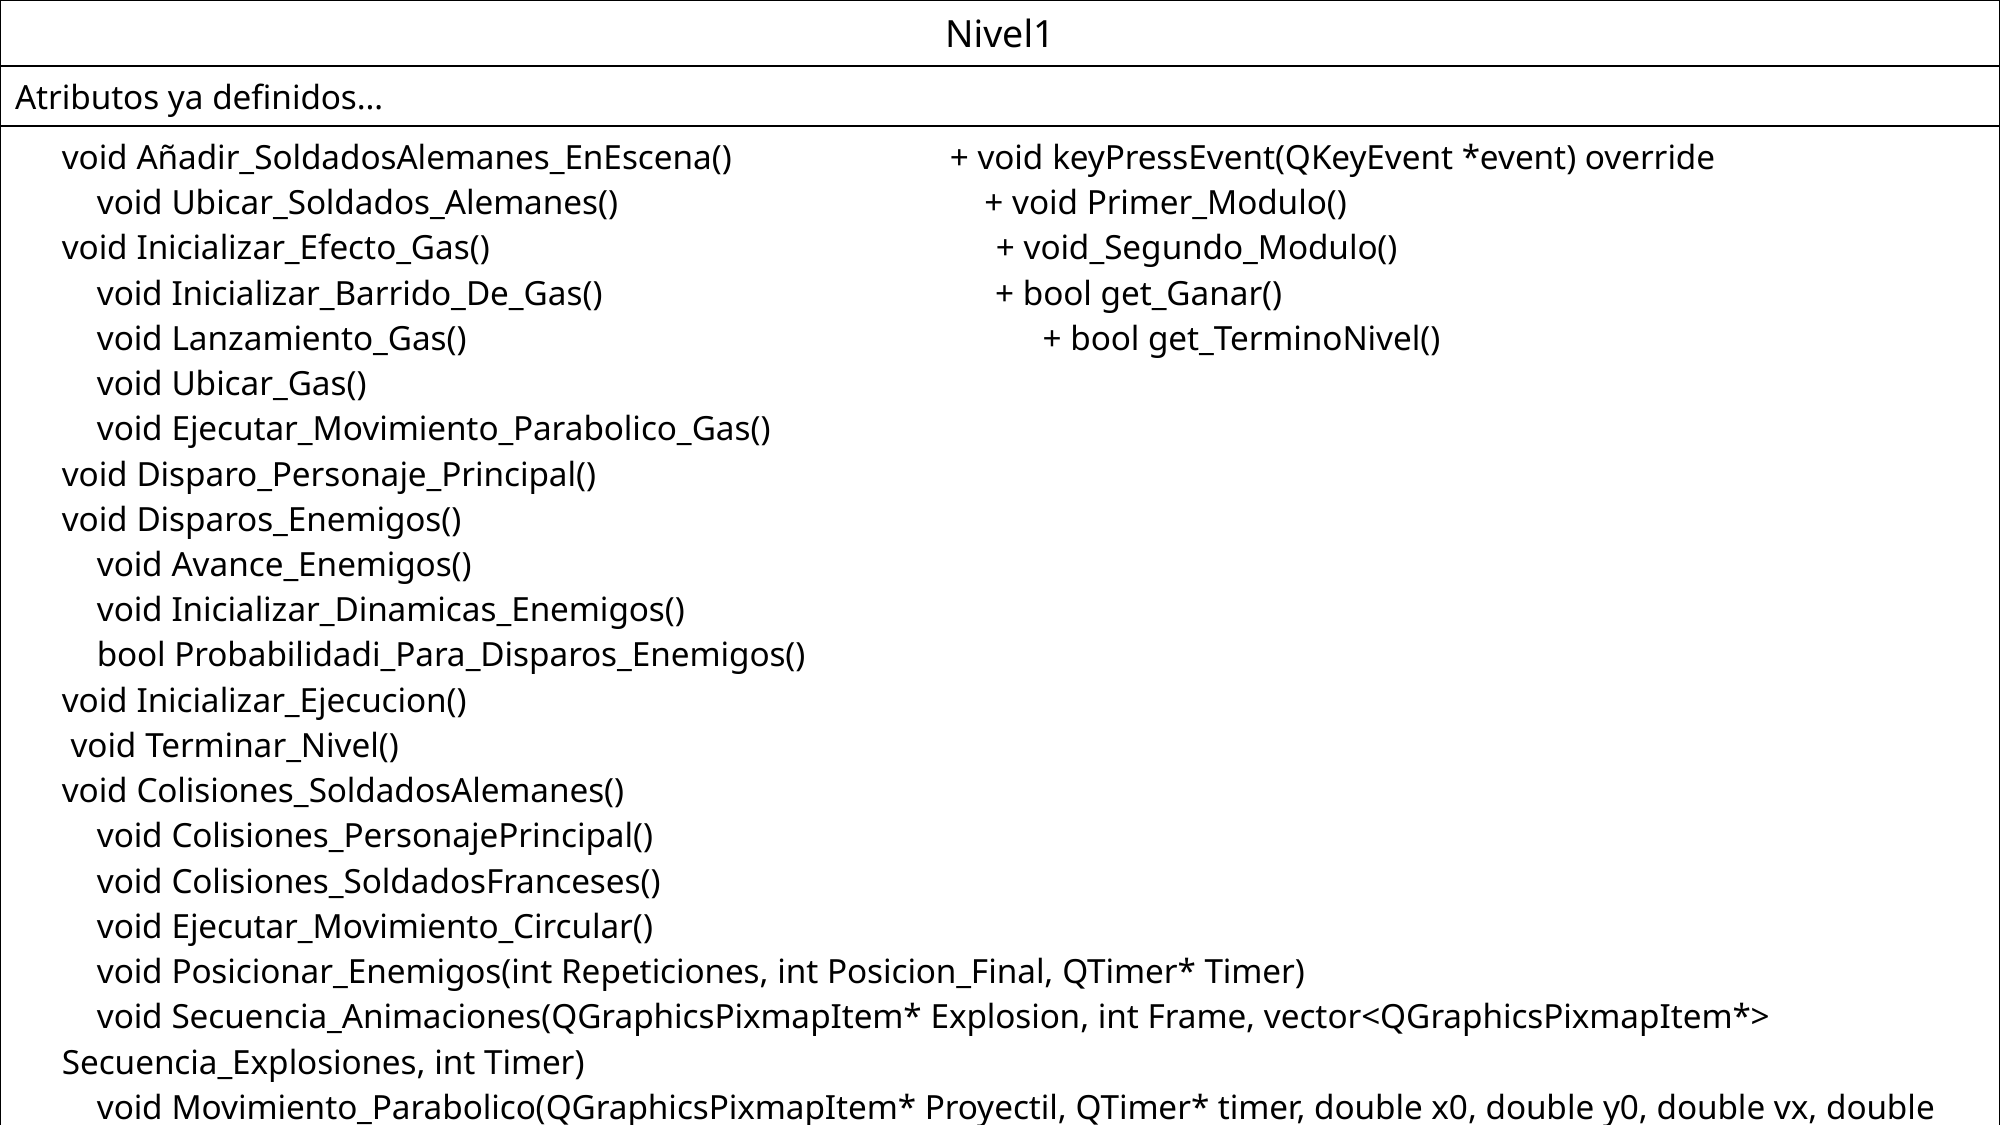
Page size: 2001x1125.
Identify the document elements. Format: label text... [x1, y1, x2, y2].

table_cell Atributos ya definidos… [1, 67, 1999, 125]
table_cell void Añadir_SoldadosAlemanes_EnEscena() + void keyPressEvent(QKeyEvent *event) override void Ubicar_Soldados_Alemanes() + void Primer_Modulo() void Inicializar_Efecto_Gas() + void_Segundo_Modulo() void Inicializar_Barrido_De_Gas() + bool get_Ganar() void Lanzamiento_Gas() + bool get_TerminoNivel() void Ubicar_Gas() void Ejecutar_Movimiento_Parabolico_Gas() void Disparo_Personaje_Principal() void Disparos_Enemigos() void Avance_Enemigos() void Inicializar_Dinamicas_Enemigos() bool Probabilidadi_Para_Disparos_Enemigos() void Inicializar_Ejecucion() void Terminar_Nivel() void Colisiones_SoldadosAlemanes() void Colisiones_PersonajePrincipal() void Colisiones_SoldadosFranceses() void Ejecutar_Movimiento_Circular() void Posicionar_Enemigos(int Repeticiones, int Posicion_Final, QTimer* Timer) void Secuencia_Animaciones(QGraphicsPixmapItem* Explosion, int Frame, vector<QGraphicsPixmapItem*> Secuencia_Explosiones, int Timer) void Movimiento_Parabolico(QGraphicsPixmapItem* Proyectil, QTimer* timer, double x0, double y0, double vx, double vy, double t, int Limite, QGraphicsPixmapItem* Explosion, int Case, double Escala) void Movimiento_Rectilineo_Disparos(QGraphicsPixmapItem* Bala, QTimer* timer, double v0, double x0, double t0); [1, 127, 1999, 1125]
table_header Nivel1 [1, 1, 1999, 65]
